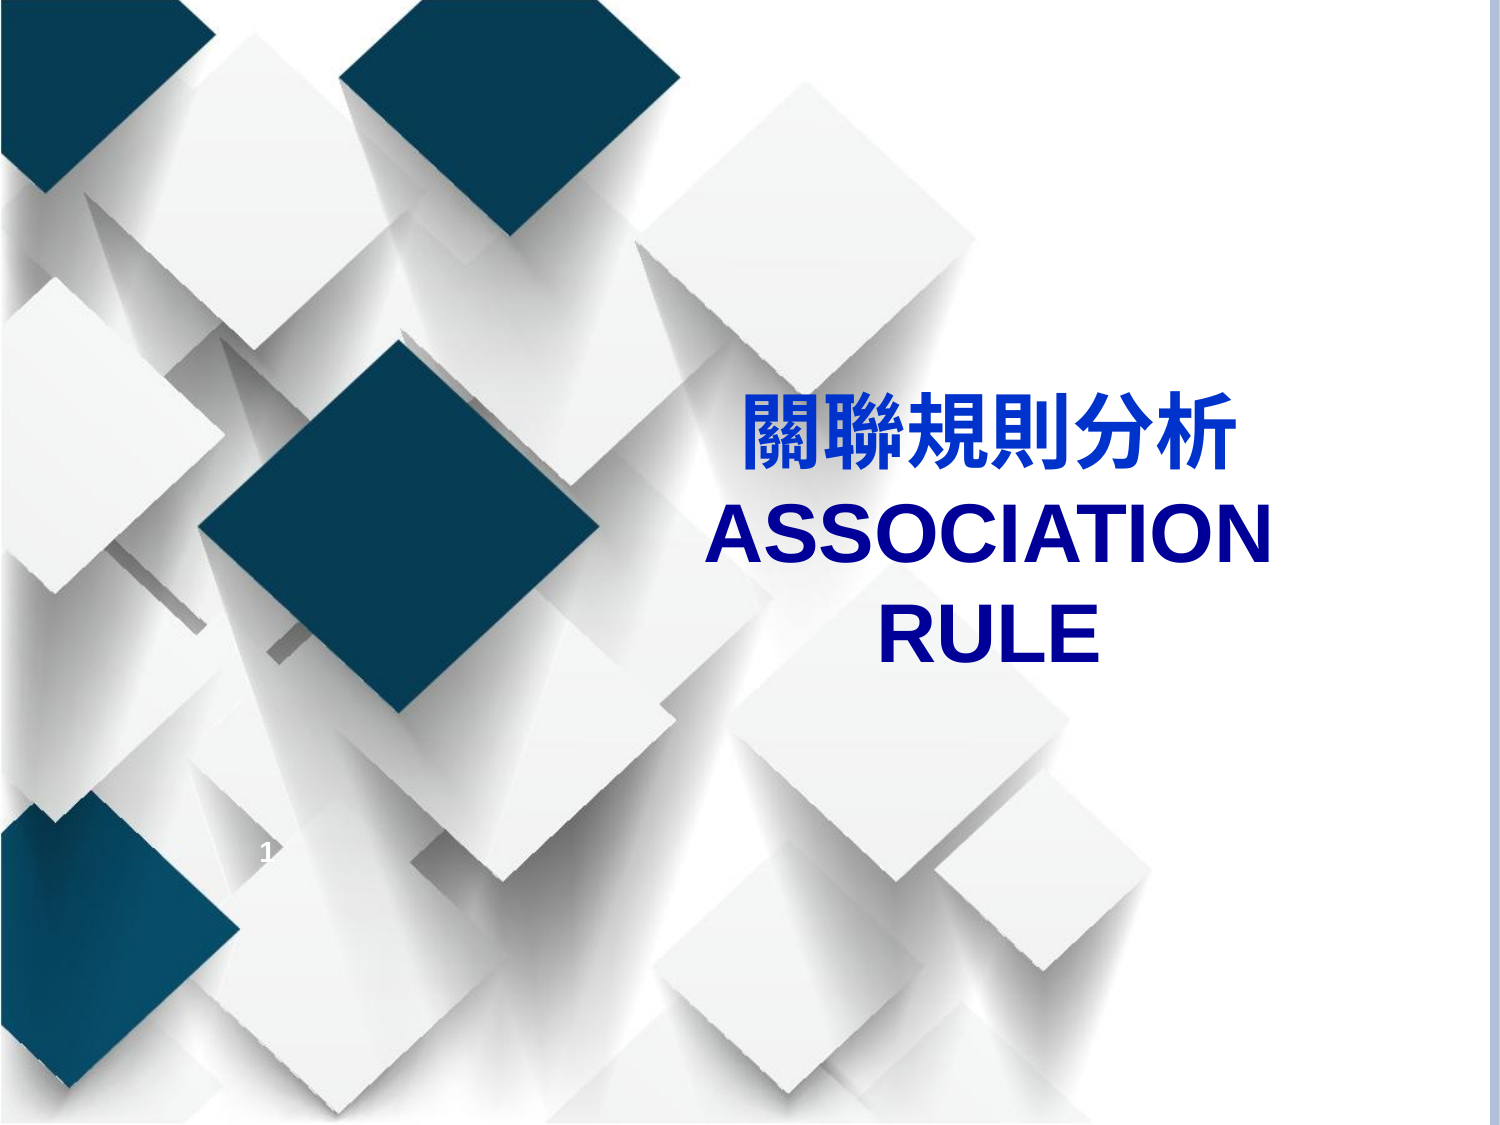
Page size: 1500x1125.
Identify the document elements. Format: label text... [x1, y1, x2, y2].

title 關聯規則分析 Association Rule [1159, 373, 1401, 685]
picture [0, 0, 1156, 1125]
